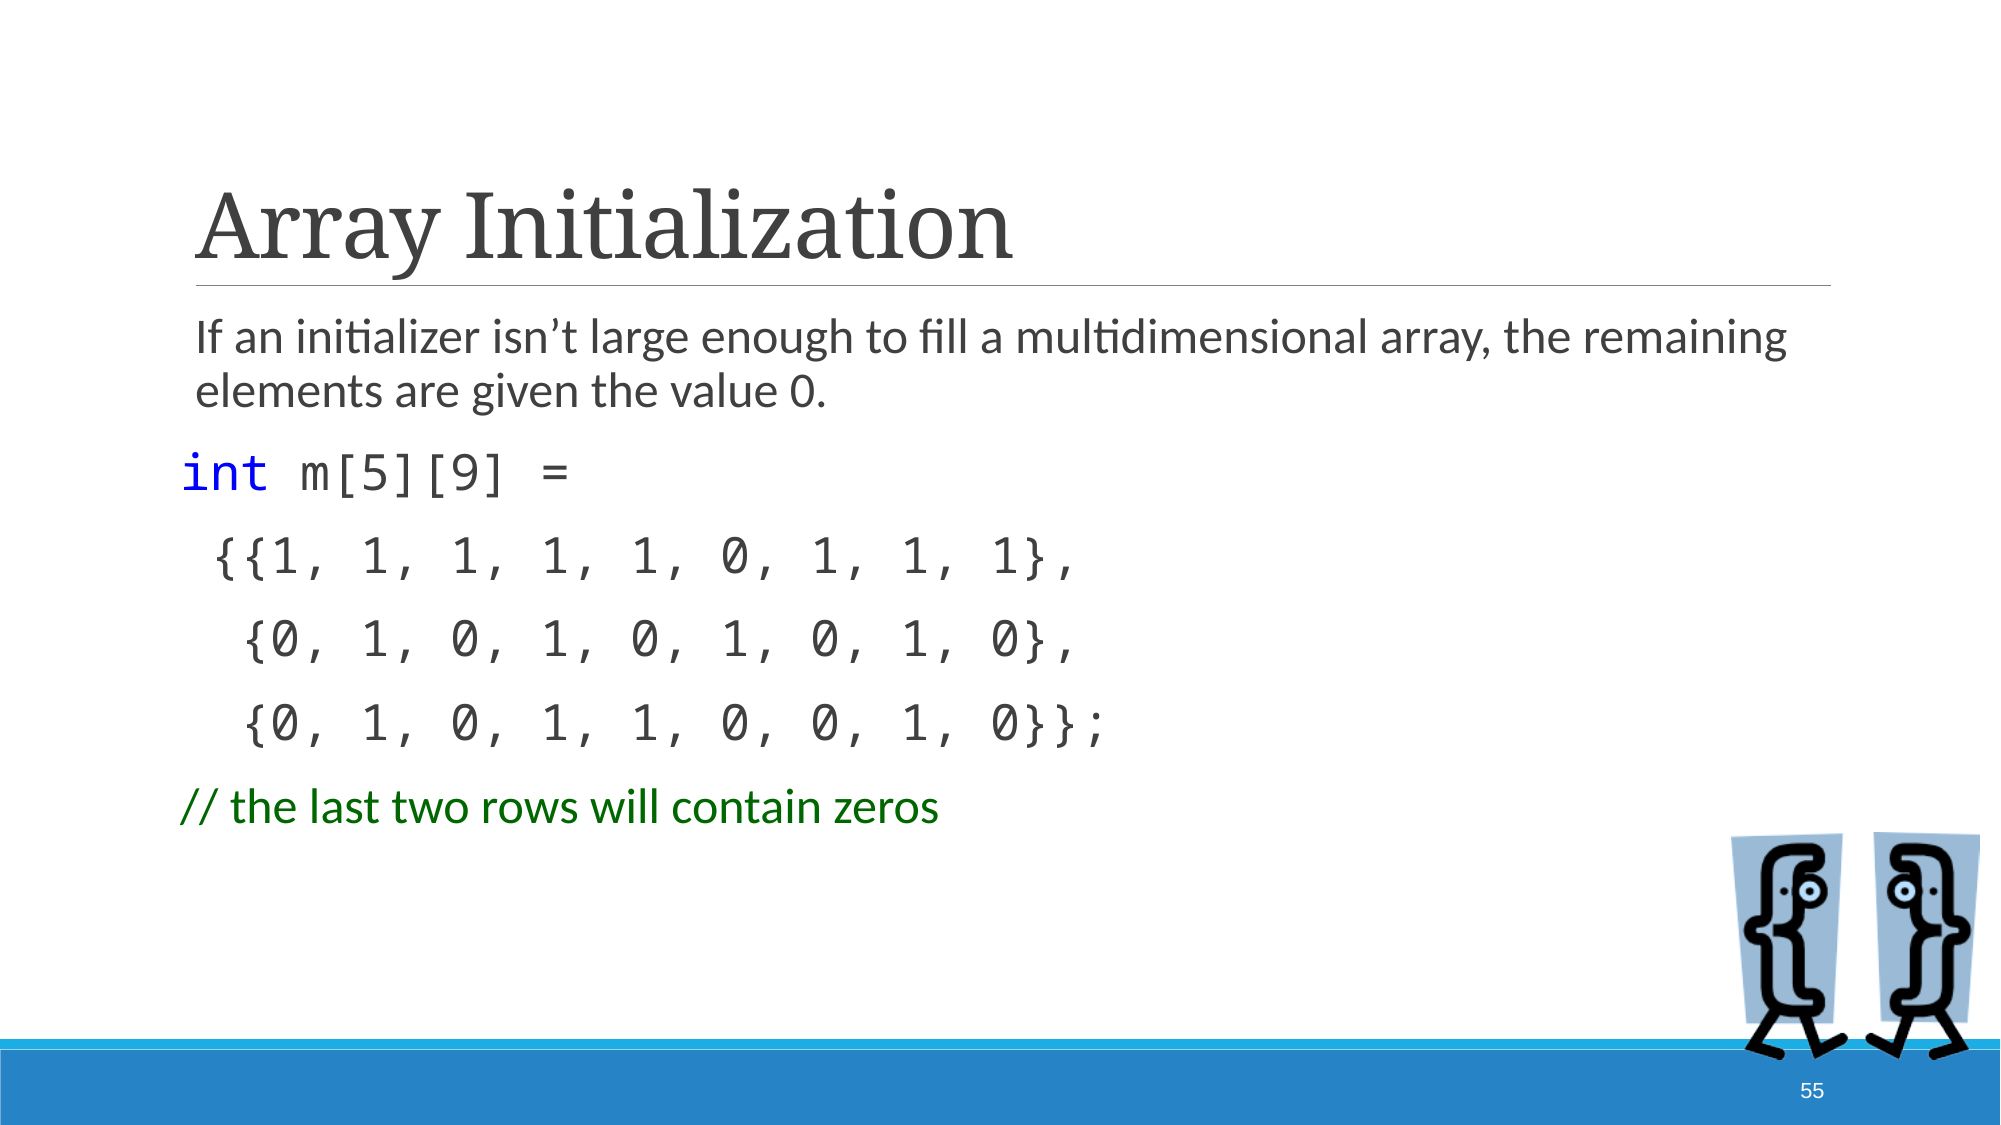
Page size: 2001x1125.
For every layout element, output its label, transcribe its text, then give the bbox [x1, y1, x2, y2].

list If an initializer isn’t large enough to fill a multidimensional array, the remaining elements are given the value 0. int m[5][9] = {{1, 1, 1, 1, 1, 0, 1, 1, 1}, {0, 1, 0, 1, 0, 1, 0, 1, 0}, {0, 1, 0, 1, 1, 0, 0, 1, 0}}; // the last two rows will contain zeros [180, 302, 1830, 963]
title Array Initialization [180, 47, 1830, 285]
slide_number 55 [1624, 1059, 1840, 1120]
